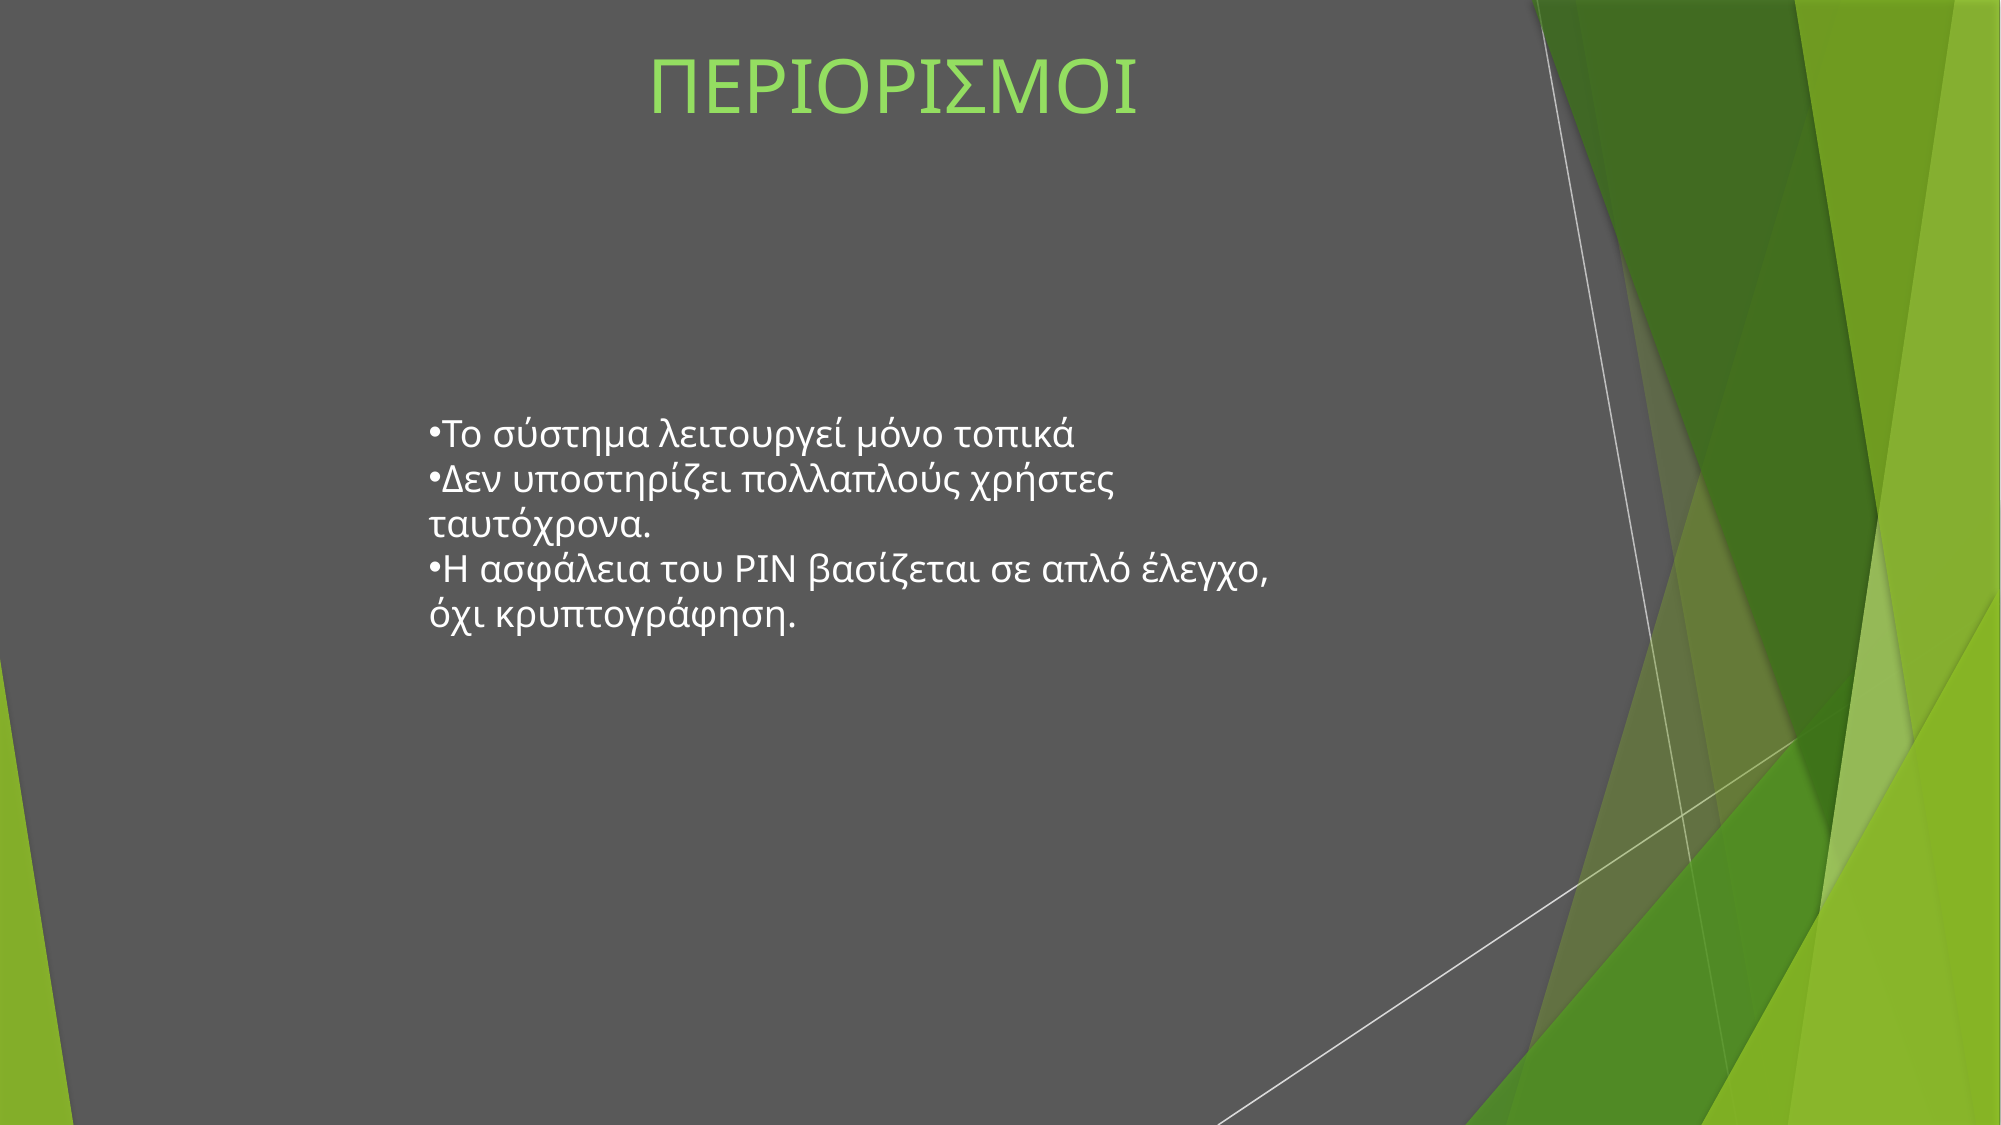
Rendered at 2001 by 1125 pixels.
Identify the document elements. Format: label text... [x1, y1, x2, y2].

text_box ΠΕΡΙΟΡΙΣΜΟΙ [241, 31, 1545, 136]
text_box Το σύστημα λειτουργεί μόνο τοπικά Δεν υποστηρίζει πολλαπλούς χρήστες ταυτόχρονα. Η ασφάλεια του PIN βασίζεται σε απλό έλεγχο, όχι κρυπτογράφηση. [413, 401, 1338, 687]
